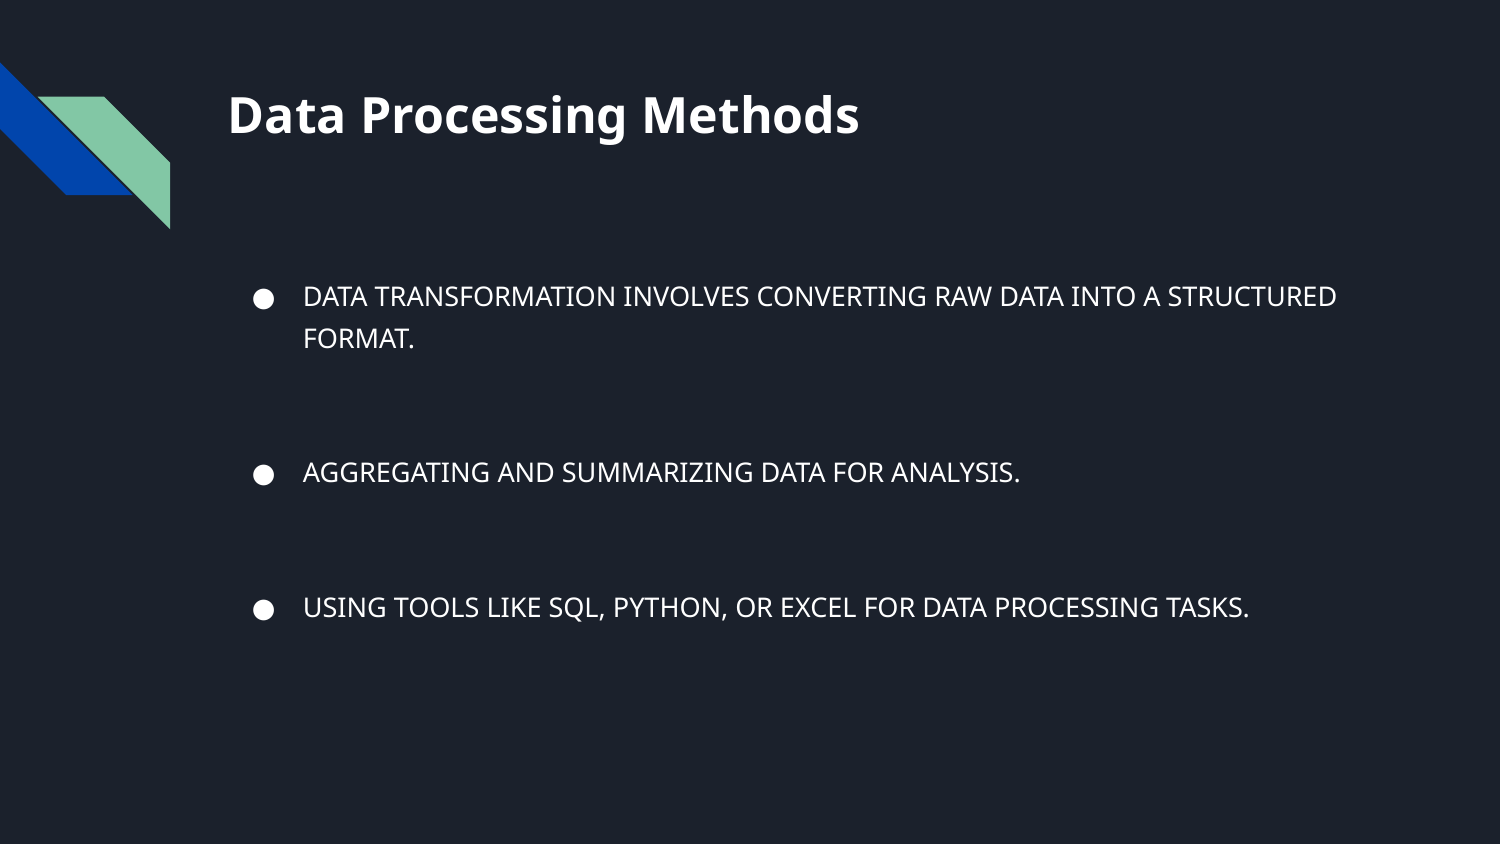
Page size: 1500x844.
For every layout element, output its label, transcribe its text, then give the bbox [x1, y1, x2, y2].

title Data Processing Methods [212, 64, 1368, 215]
list DATA TRANSFORMATION INVOLVES CONVERTING RAW DATA INTO A STRUCTURED FORMAT. AGGREGATING AND SUMMARIZING DATA FOR ANALYSIS. USING TOOLS LIKE SQL, PYTHON, OR EXCEL FOR DATA PROCESSING TASKS. [212, 257, 1368, 735]
